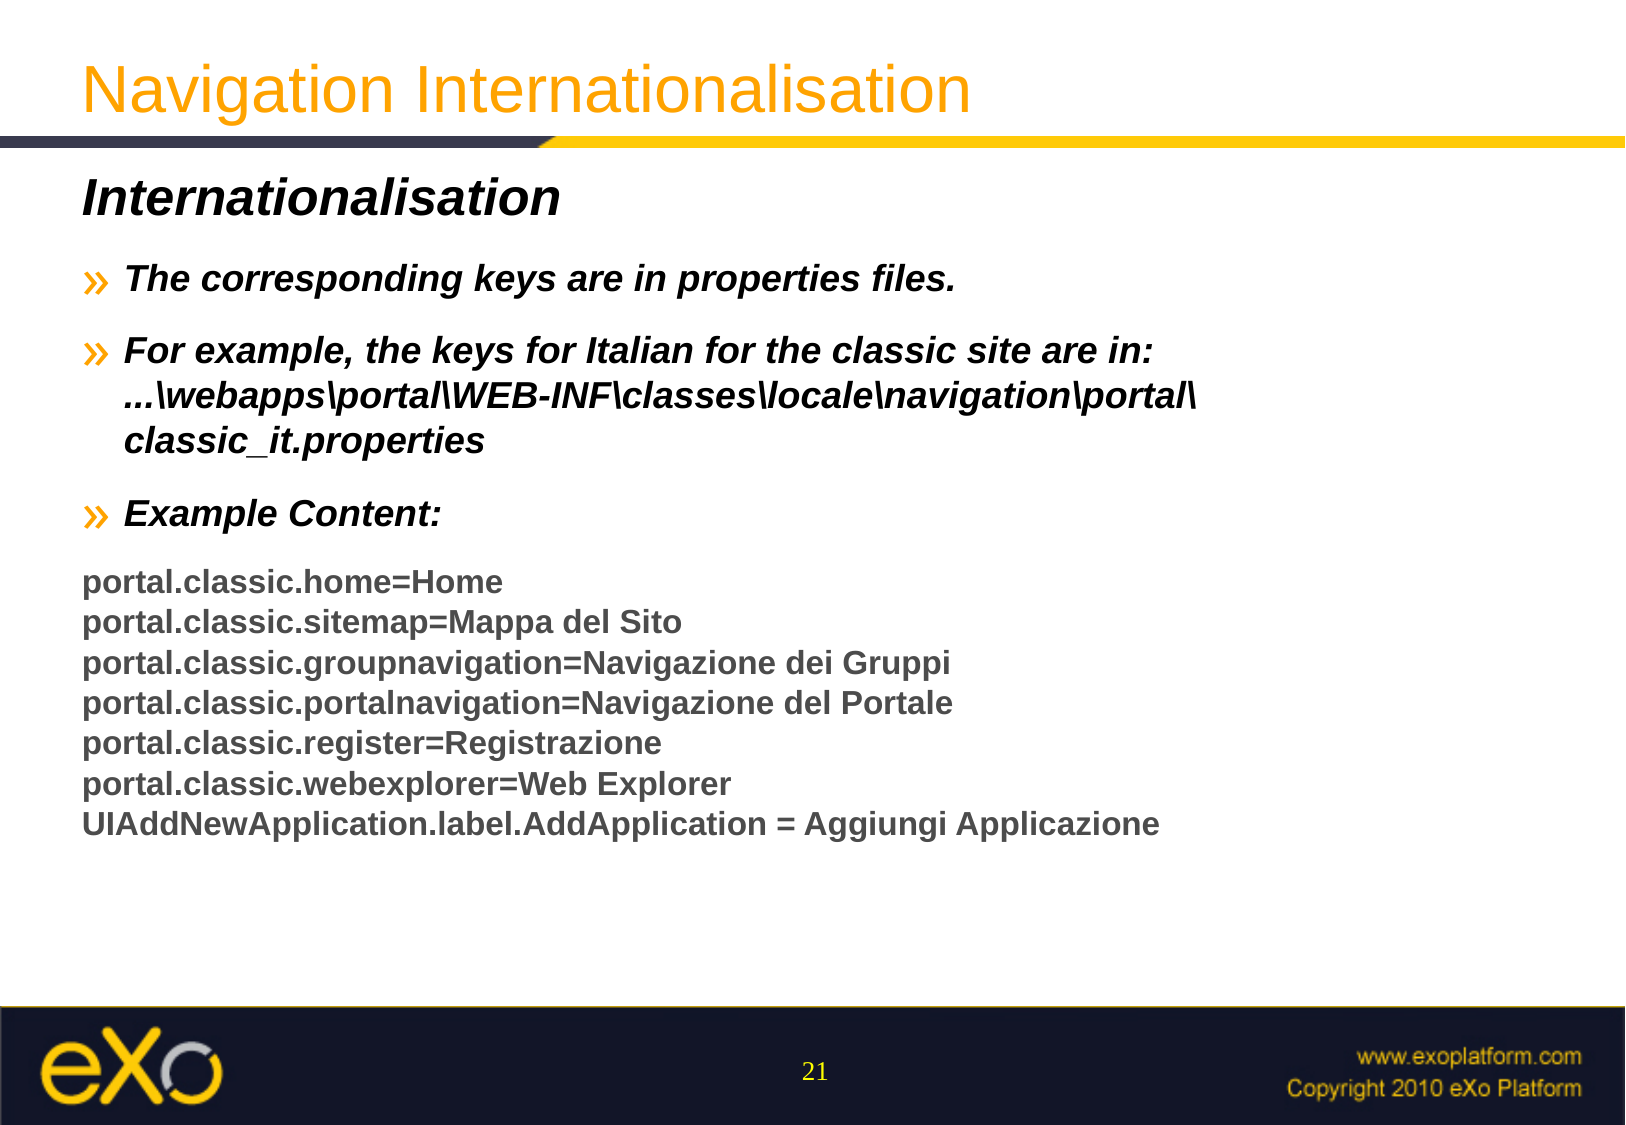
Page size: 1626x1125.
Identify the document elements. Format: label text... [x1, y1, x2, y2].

picture [0, 136, 1625, 148]
text_box Navigation Internationalisation [81, 44, 1544, 137]
picture [0, 1006, 1625, 1125]
text_box Internationalisation The corresponding keys are in properties files. For example, the keys for Italian for the classic site are in: ...\webapps\portal\WEB-INF\classes\locale\navigation\portal\classic_it.properties Example Content: portal.classic.home=Home portal.classic.sitemap=Mappa del Sito portal.classic.groupnavigation=Navigazione dei Gruppi portal.classic.portalnavigation=Navigazione del Portale portal.classic.register=Registrazione portal.classic.webexplorer=Web Explorer UIAddNewApplication.label.AddApplication = Aggiungi Applicazione [81, 169, 1544, 929]
